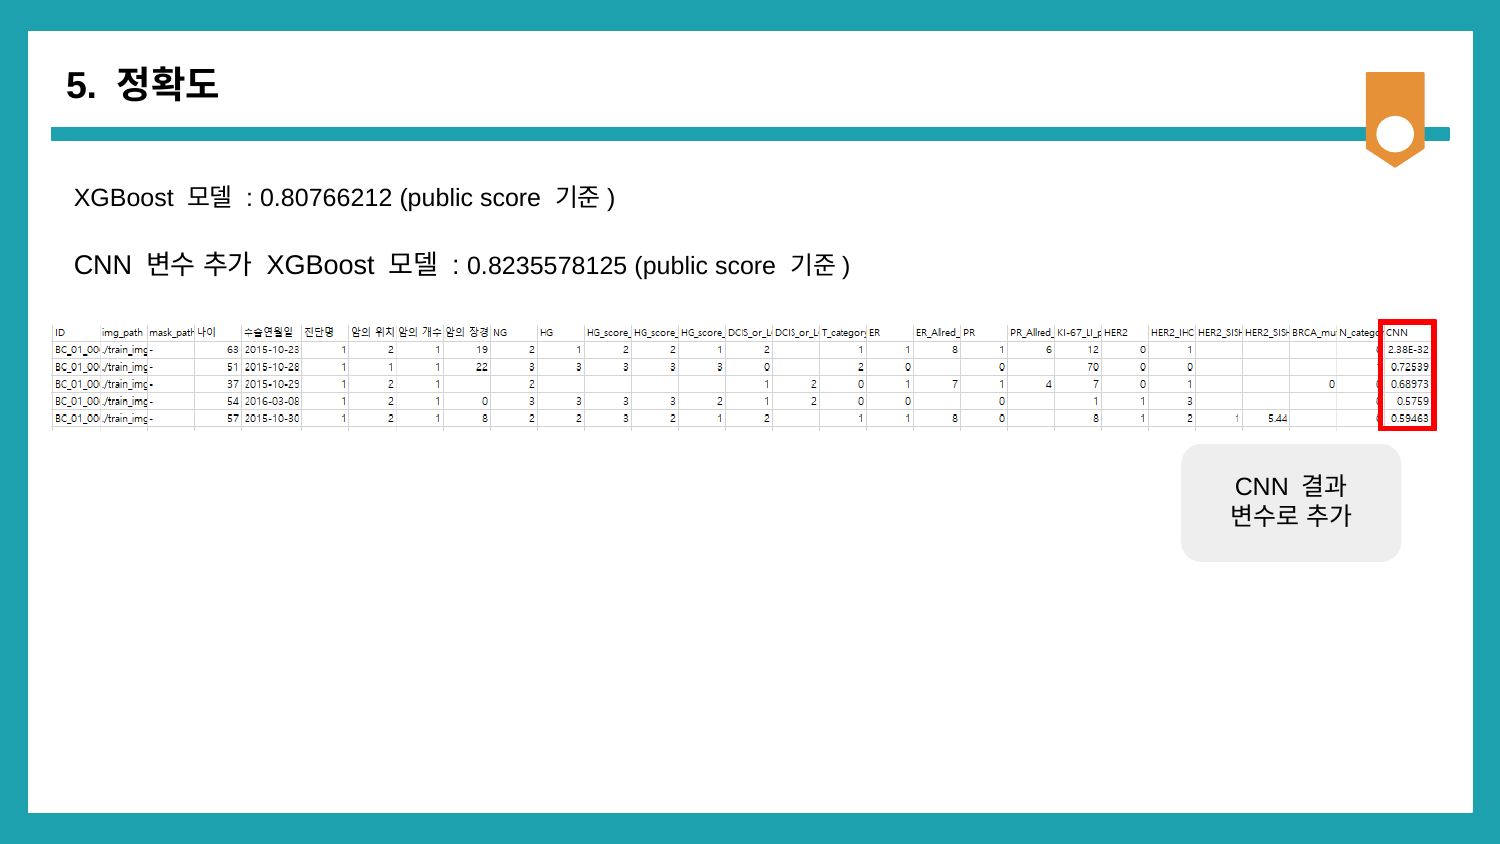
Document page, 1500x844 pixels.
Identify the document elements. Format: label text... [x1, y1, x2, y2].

text_box [28, 31, 1472, 813]
text_box 5. 정확도 [51, 46, 1001, 122]
text_box [51, 128, 1361, 141]
text_box XGBoost 모델 : 0.80766212 (public score 기준) [58, 166, 694, 227]
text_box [1140, 444, 1443, 562]
text_box [1429, 128, 1450, 141]
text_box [1366, 72, 1425, 168]
text_box CNN 변수 추가 XGBoost 모델 : 0.8235578125 (public score 기준) [58, 232, 1332, 323]
text_box [1378, 320, 1436, 325]
picture [51, 325, 1435, 431]
text_box [1437, 325, 1445, 369]
